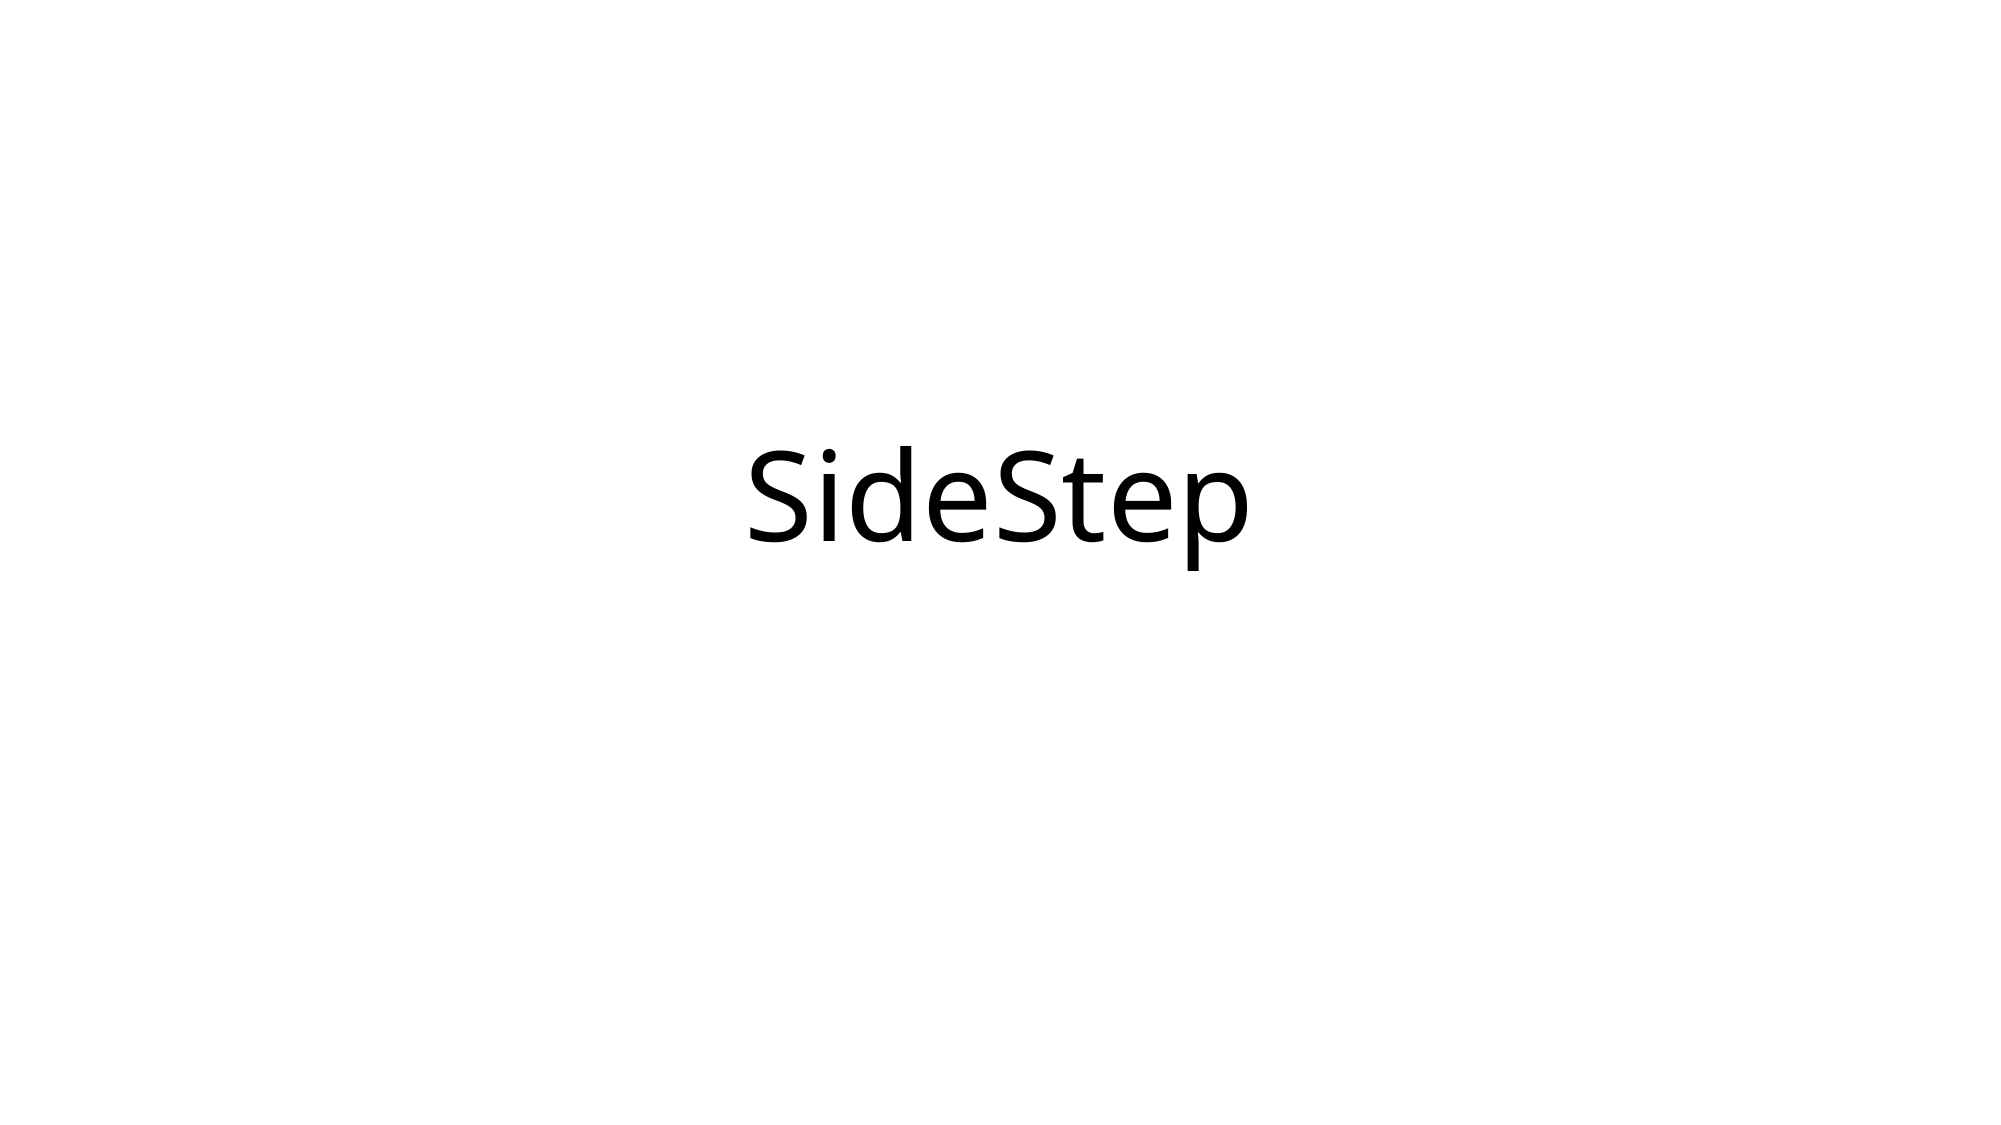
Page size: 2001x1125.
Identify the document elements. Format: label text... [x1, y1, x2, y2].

title SideStep [249, 184, 1750, 576]
